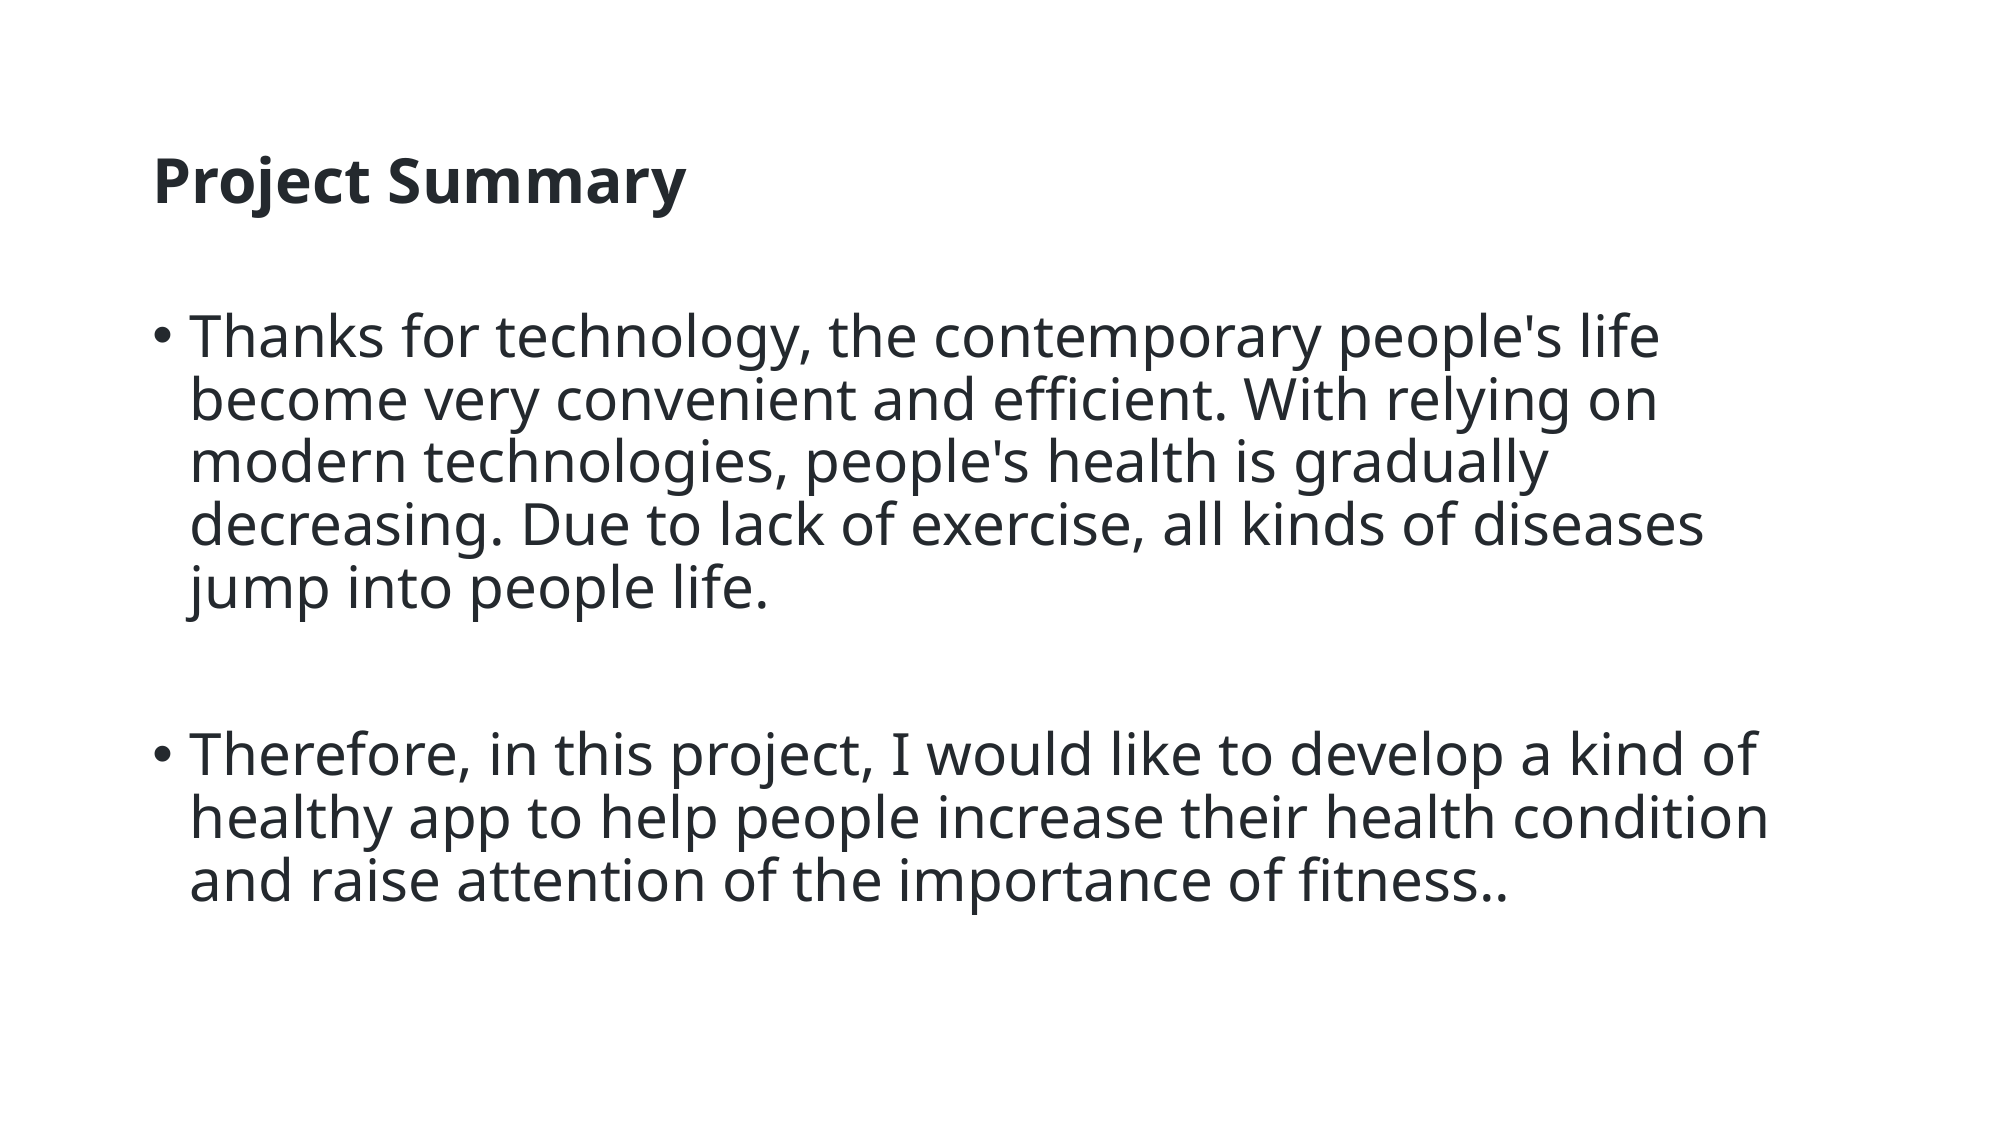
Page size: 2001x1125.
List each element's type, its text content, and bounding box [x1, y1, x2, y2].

list Thanks for technology, the contemporary people's life become very convenient and efficient. With relying on modern technologies, people's health is gradually decreasing. Due to lack of exercise, all kinds of diseases jump into people life. Therefore, in this project, I would like to develop a kind of healthy app to help people increase their health condition and raise attention of the importance of fitness.. [137, 299, 1863, 1014]
title Project Summary [137, 141, 1927, 300]
